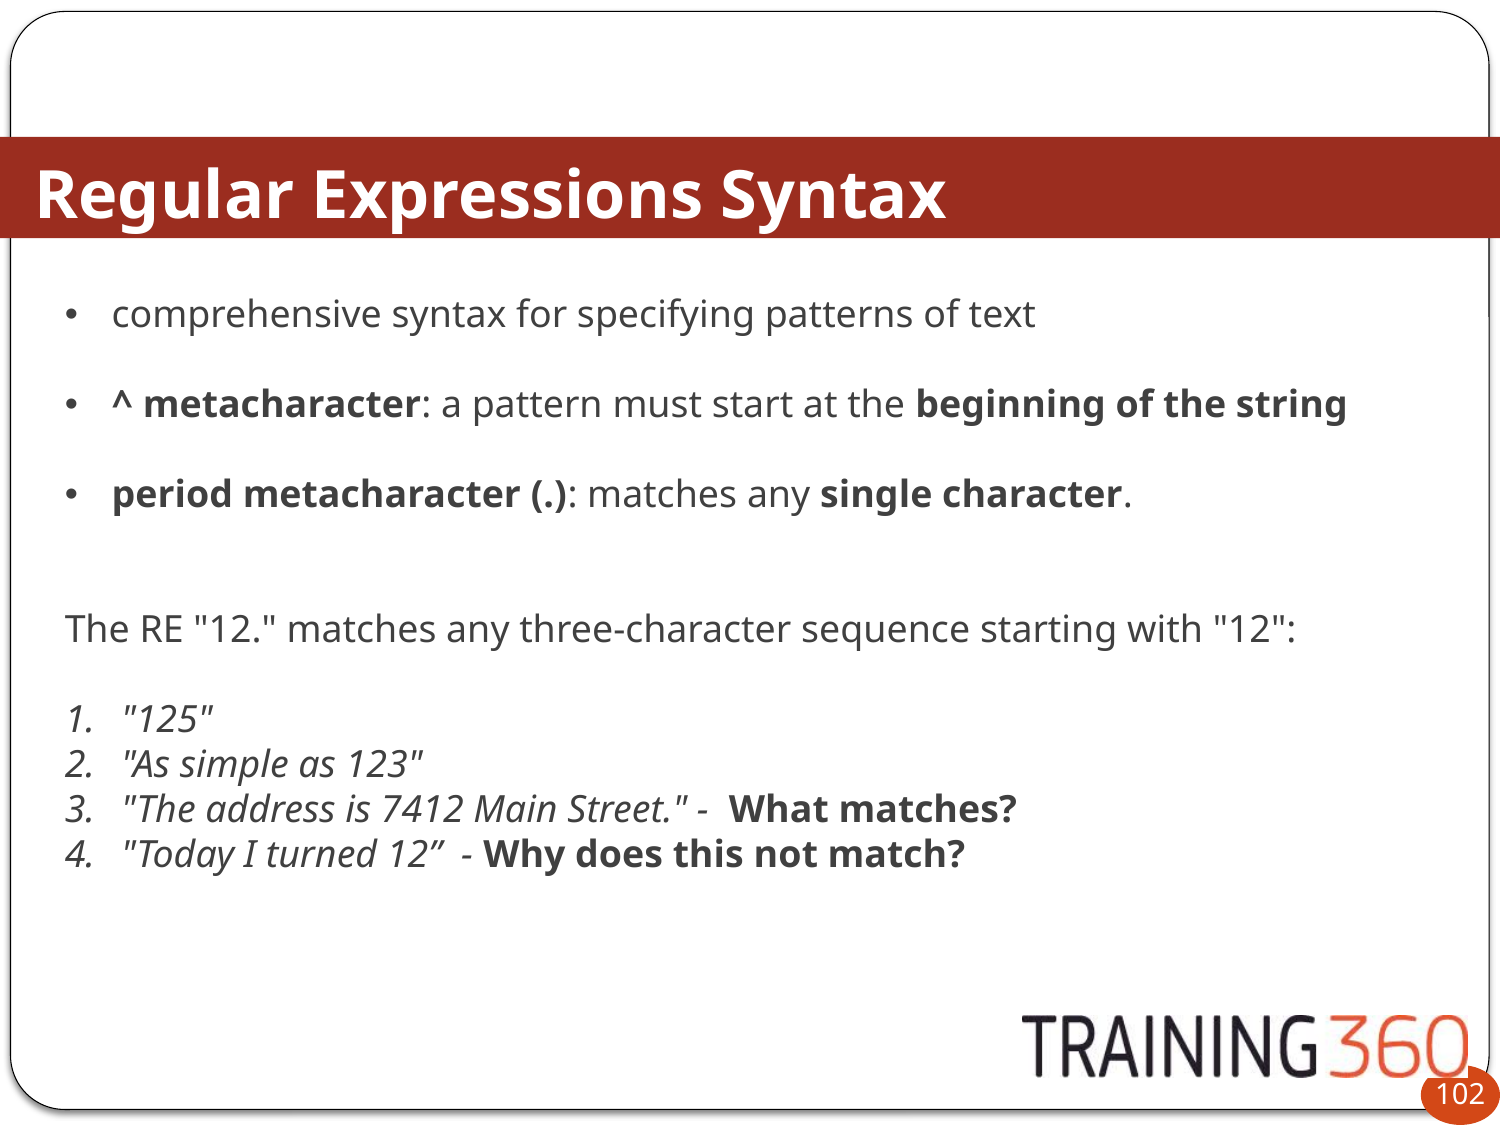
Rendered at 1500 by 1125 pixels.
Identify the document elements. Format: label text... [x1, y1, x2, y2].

text_box comprehensive syntax for specifying patterns of text ^ metacharacter: a pattern must start at the beginning of the string period metacharacter (.): matches any single character. The RE "12." matches any three-character sequence starting with "12": "125" "As simple as 123" "The address is 7412 Main Street." - What matches? "Today I turned 12” - Why does this not match? [50, 283, 1375, 973]
text_box Regular Expressions Syntax [0, 136, 1500, 239]
picture [1022, 1015, 1469, 1078]
slide_number 102 [1420, 1066, 1500, 1125]
